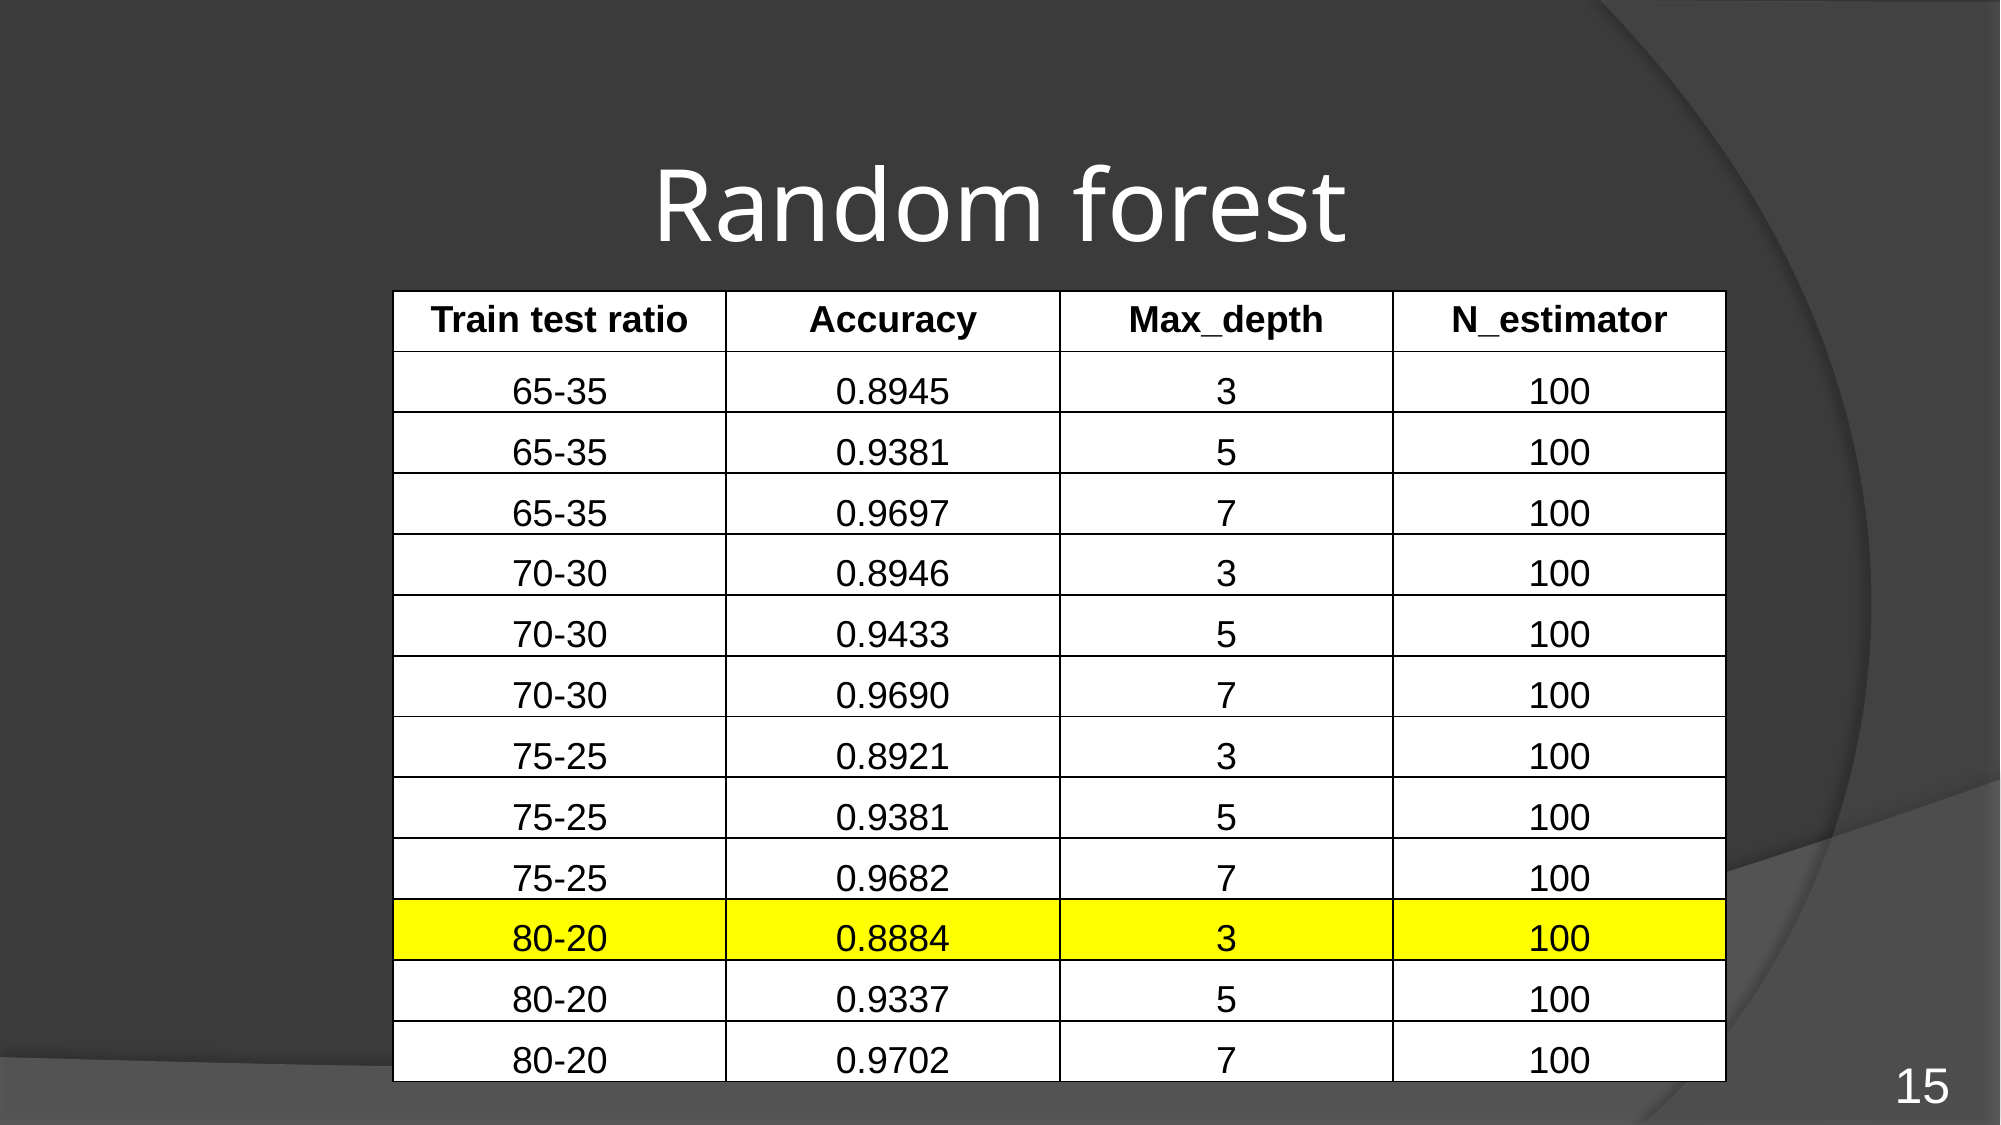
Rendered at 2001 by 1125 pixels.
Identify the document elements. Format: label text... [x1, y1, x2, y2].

table_cell 65-35 [394, 474, 725, 533]
table_cell 0.9690 [727, 657, 1059, 716]
table_cell 100 [1394, 839, 1725, 898]
table_cell 0.8946 [727, 535, 1059, 594]
table_cell 100 [1394, 474, 1725, 533]
table_cell 7 [1061, 474, 1392, 533]
table_cell 0.9682 [727, 839, 1059, 898]
table_cell 80-20 [394, 961, 725, 1020]
table_cell 80-20 [394, 1022, 725, 1081]
table_header Train test ratio [394, 292, 725, 351]
table_cell 0.9381 [727, 413, 1059, 472]
table_cell 100 [1394, 778, 1725, 837]
table_cell 7 [1061, 657, 1392, 716]
table_cell 3 [1061, 535, 1392, 594]
table_cell 7 [1061, 839, 1392, 898]
table_cell 5 [1061, 413, 1392, 472]
table_cell 0.9381 [727, 778, 1059, 837]
table_cell 100 [1394, 961, 1725, 1020]
table_cell 7 [1061, 1022, 1392, 1081]
table_cell 70-30 [394, 596, 725, 655]
table_cell 0.8884 [727, 900, 1059, 959]
table_cell 65-35 [394, 352, 725, 411]
table_cell 80-20 [394, 900, 725, 959]
table_cell 5 [1061, 596, 1392, 655]
table_cell 100 [1394, 657, 1725, 716]
table_cell 5 [1061, 778, 1392, 837]
table_cell 0.8921 [727, 717, 1059, 776]
text_box Random forest [0, 133, 2000, 269]
table_cell 75-25 [394, 839, 725, 898]
table_cell 0.9433 [727, 596, 1059, 655]
table_cell 0.9337 [727, 961, 1059, 1020]
table_cell 75-25 [394, 778, 725, 837]
table_header Accuracy [727, 292, 1059, 351]
table_cell 70-30 [394, 657, 725, 716]
table_cell 5 [1061, 961, 1392, 1020]
table_header N_estimator [1394, 292, 1725, 351]
table_cell 100 [1394, 596, 1725, 655]
table_cell 100 [1394, 352, 1725, 411]
table_cell 0.8945 [727, 352, 1059, 411]
table_cell 100 [1394, 535, 1725, 594]
table_cell 75-25 [394, 717, 725, 776]
table_cell 65-35 [394, 413, 725, 472]
table_cell 100 [1394, 1022, 1725, 1081]
table_cell 70-30 [394, 535, 725, 594]
table_cell 3 [1061, 900, 1392, 959]
table_cell 100 [1394, 900, 1725, 959]
table_cell 3 [1061, 717, 1392, 776]
table_cell 0.9697 [727, 474, 1059, 533]
slide_number 15 [1783, 1053, 1950, 1114]
table_cell 0.9702 [727, 1022, 1059, 1081]
table_cell 3 [1061, 352, 1392, 411]
table_cell 100 [1394, 413, 1725, 472]
table_cell 100 [1394, 717, 1725, 776]
table_header Max_depth [1061, 292, 1392, 351]
